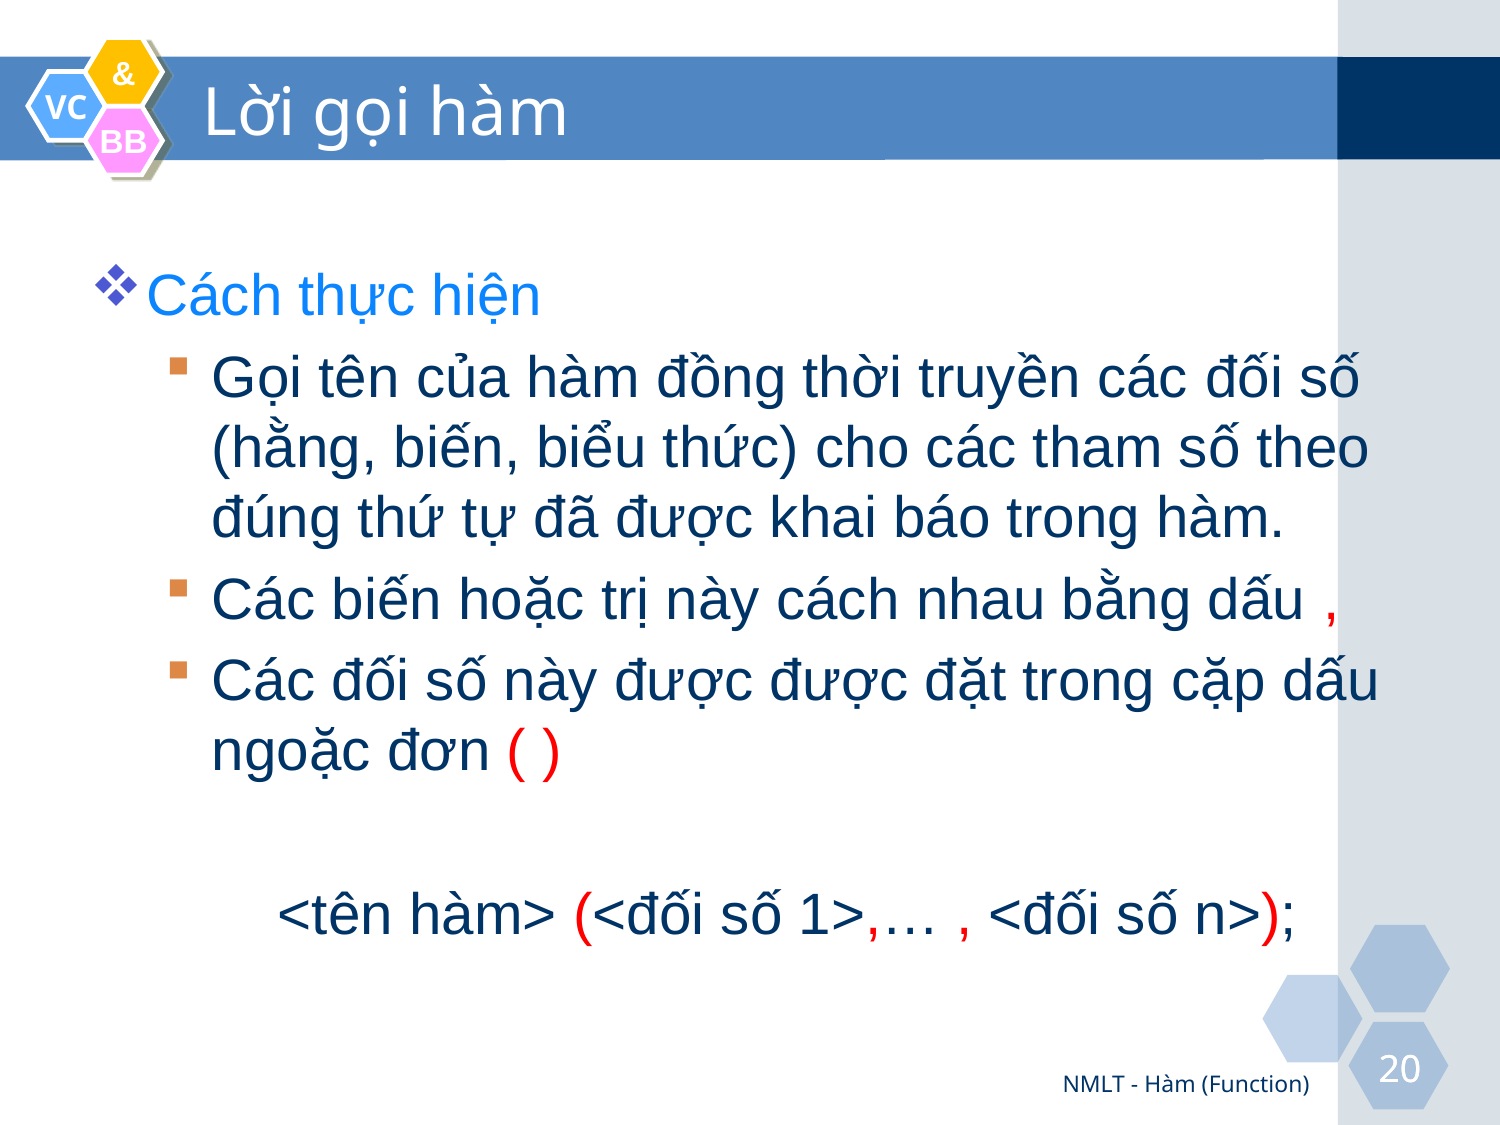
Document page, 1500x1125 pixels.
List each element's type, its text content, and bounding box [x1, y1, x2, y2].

list Cách thực hiện Gọi tên của hàm đồng thời truyền các đối số (hằng, biến, biểu thức) cho các tham số theo đúng thứ tự đã được khai báo trong hàm. Các biến hoặc trị này cách nhau bằng dấu , Các đối số này được được đặt trong cặp dấu ngoặc đơn ( ) <tên hàm> (<đối số 1>,… , <đối số n>); [74, 249, 1426, 1038]
title Lời gọi hàm [187, 62, 1288, 156]
footer NMLT - Hàm (Function) [849, 1062, 1326, 1101]
